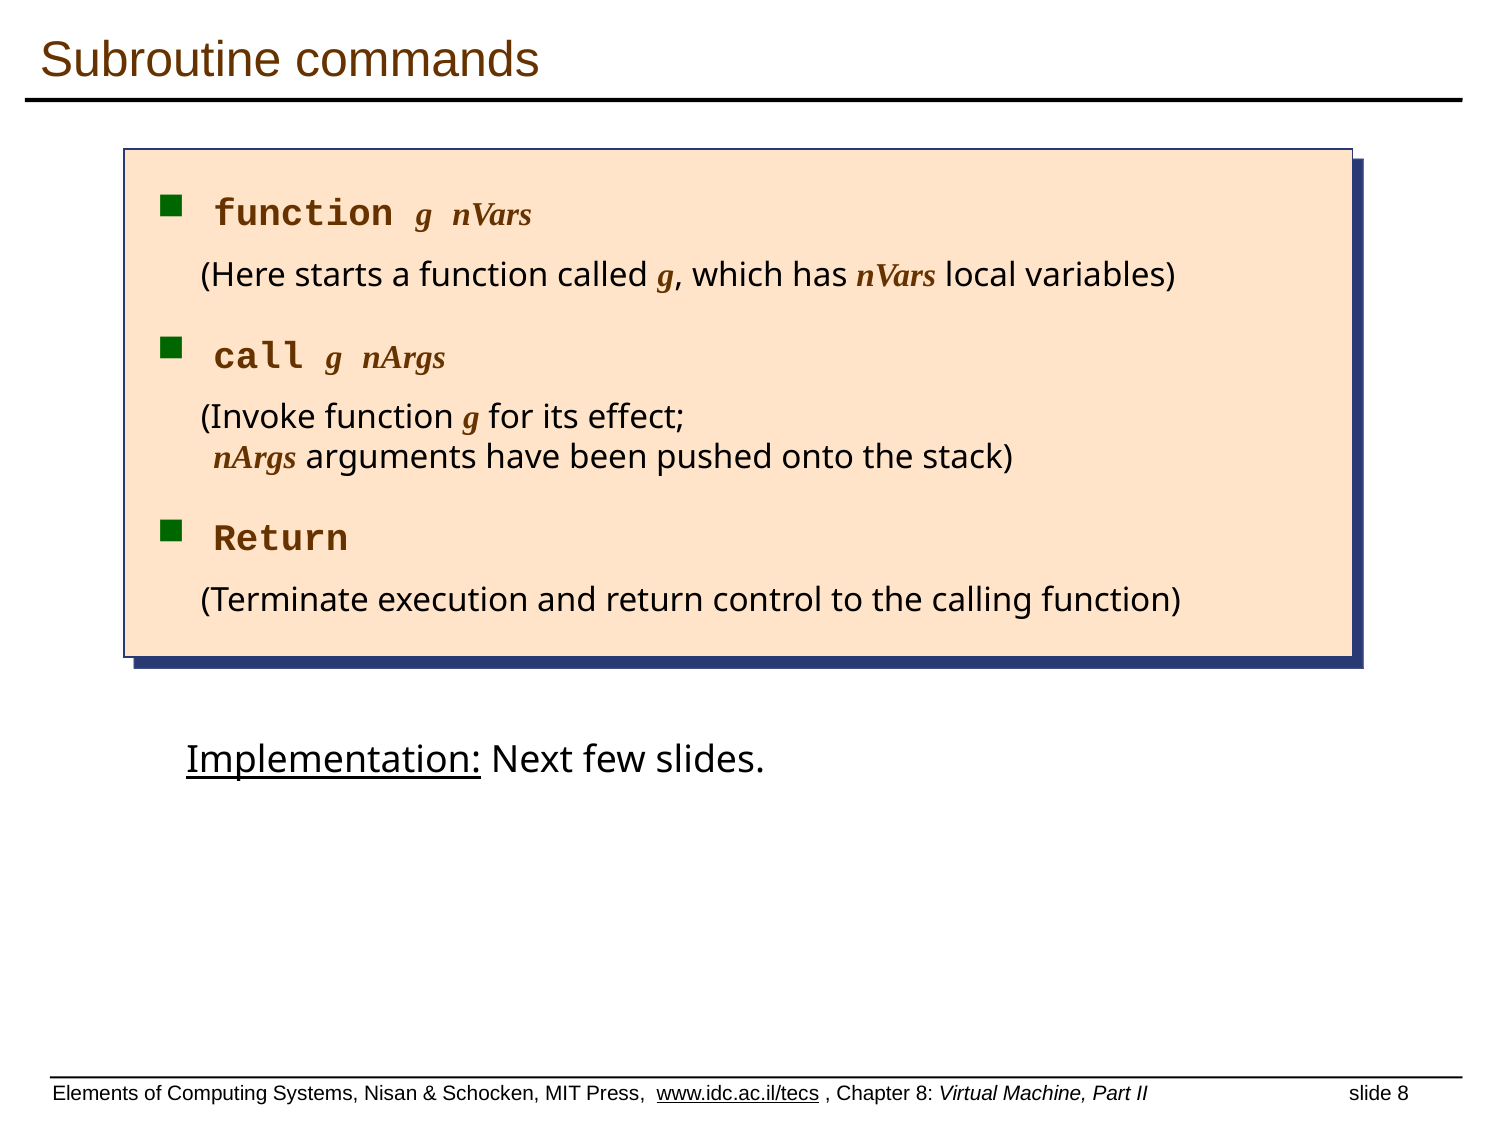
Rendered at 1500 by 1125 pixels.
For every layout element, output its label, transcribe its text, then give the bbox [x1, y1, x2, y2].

title Subroutine commands [24, 12, 1463, 100]
text_box function g nVars (Here starts a function called g, which has nVars local variables) call g nArgs (Invoke function g for its effect; nArgs arguments have been pushed onto the stack) Return (Terminate execution and return control to the calling function) [123, 148, 1353, 657]
list Implementation: Next few slides. [171, 727, 821, 799]
